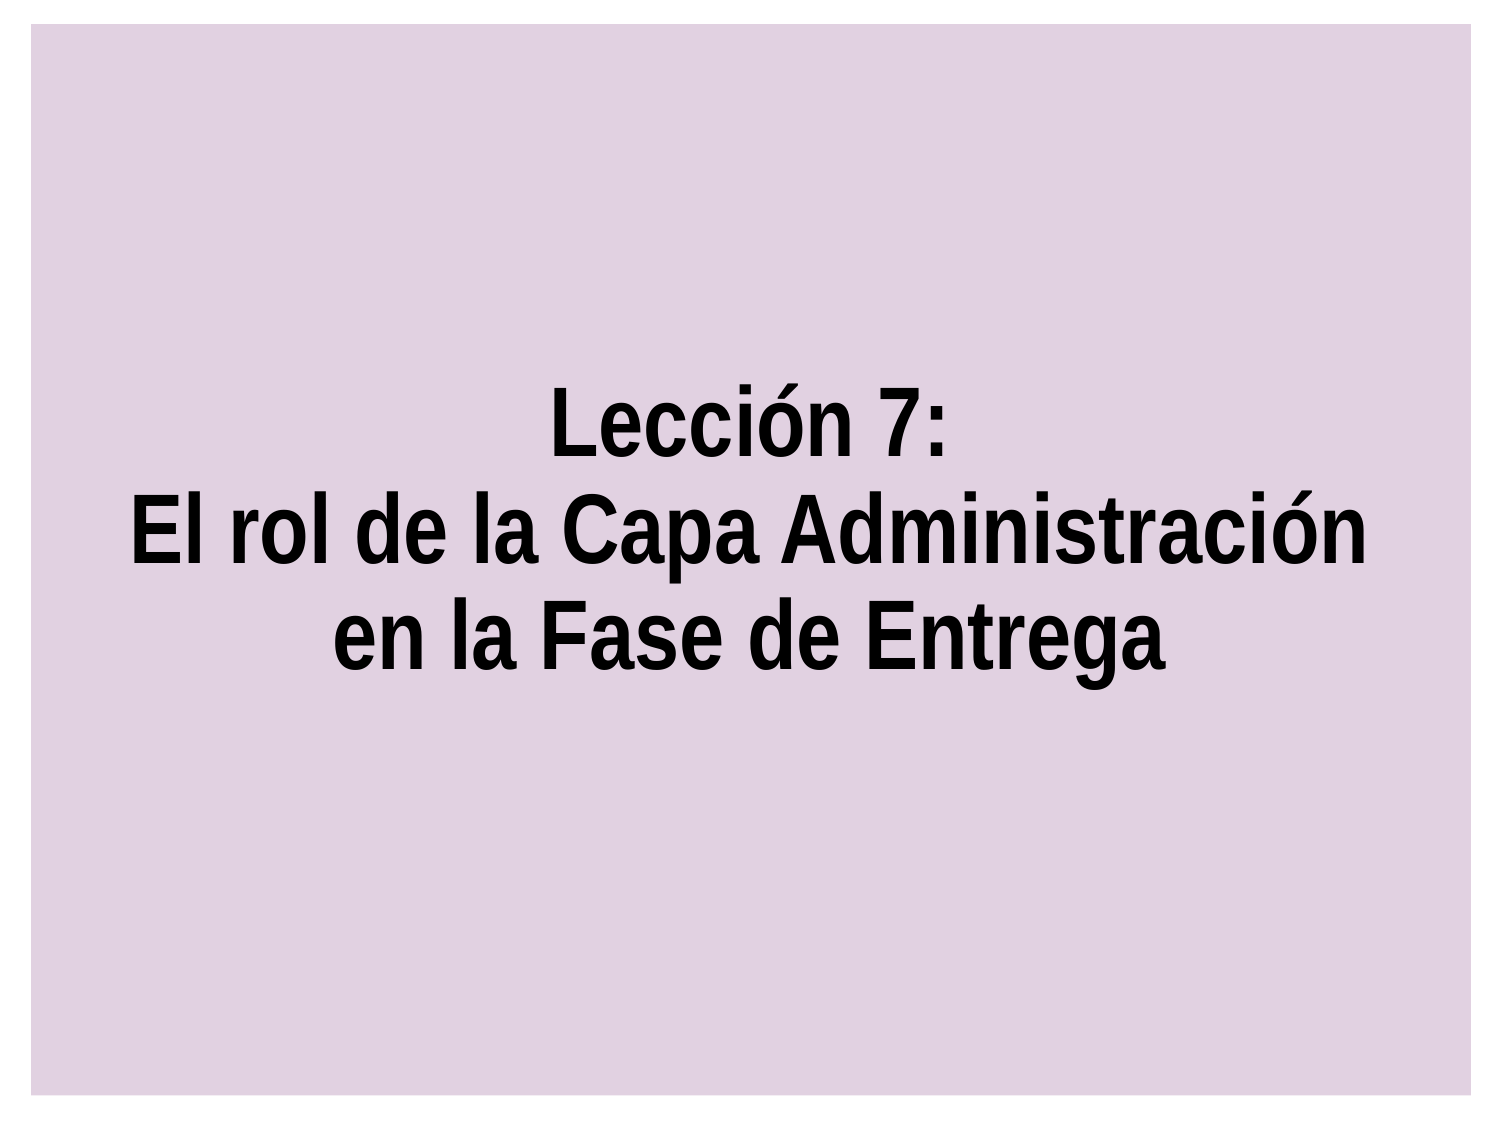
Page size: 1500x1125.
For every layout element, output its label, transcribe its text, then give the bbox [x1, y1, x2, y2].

title Lección 7: El rol de la Capa Administración en la Fase de Entrega [112, 337, 1388, 844]
